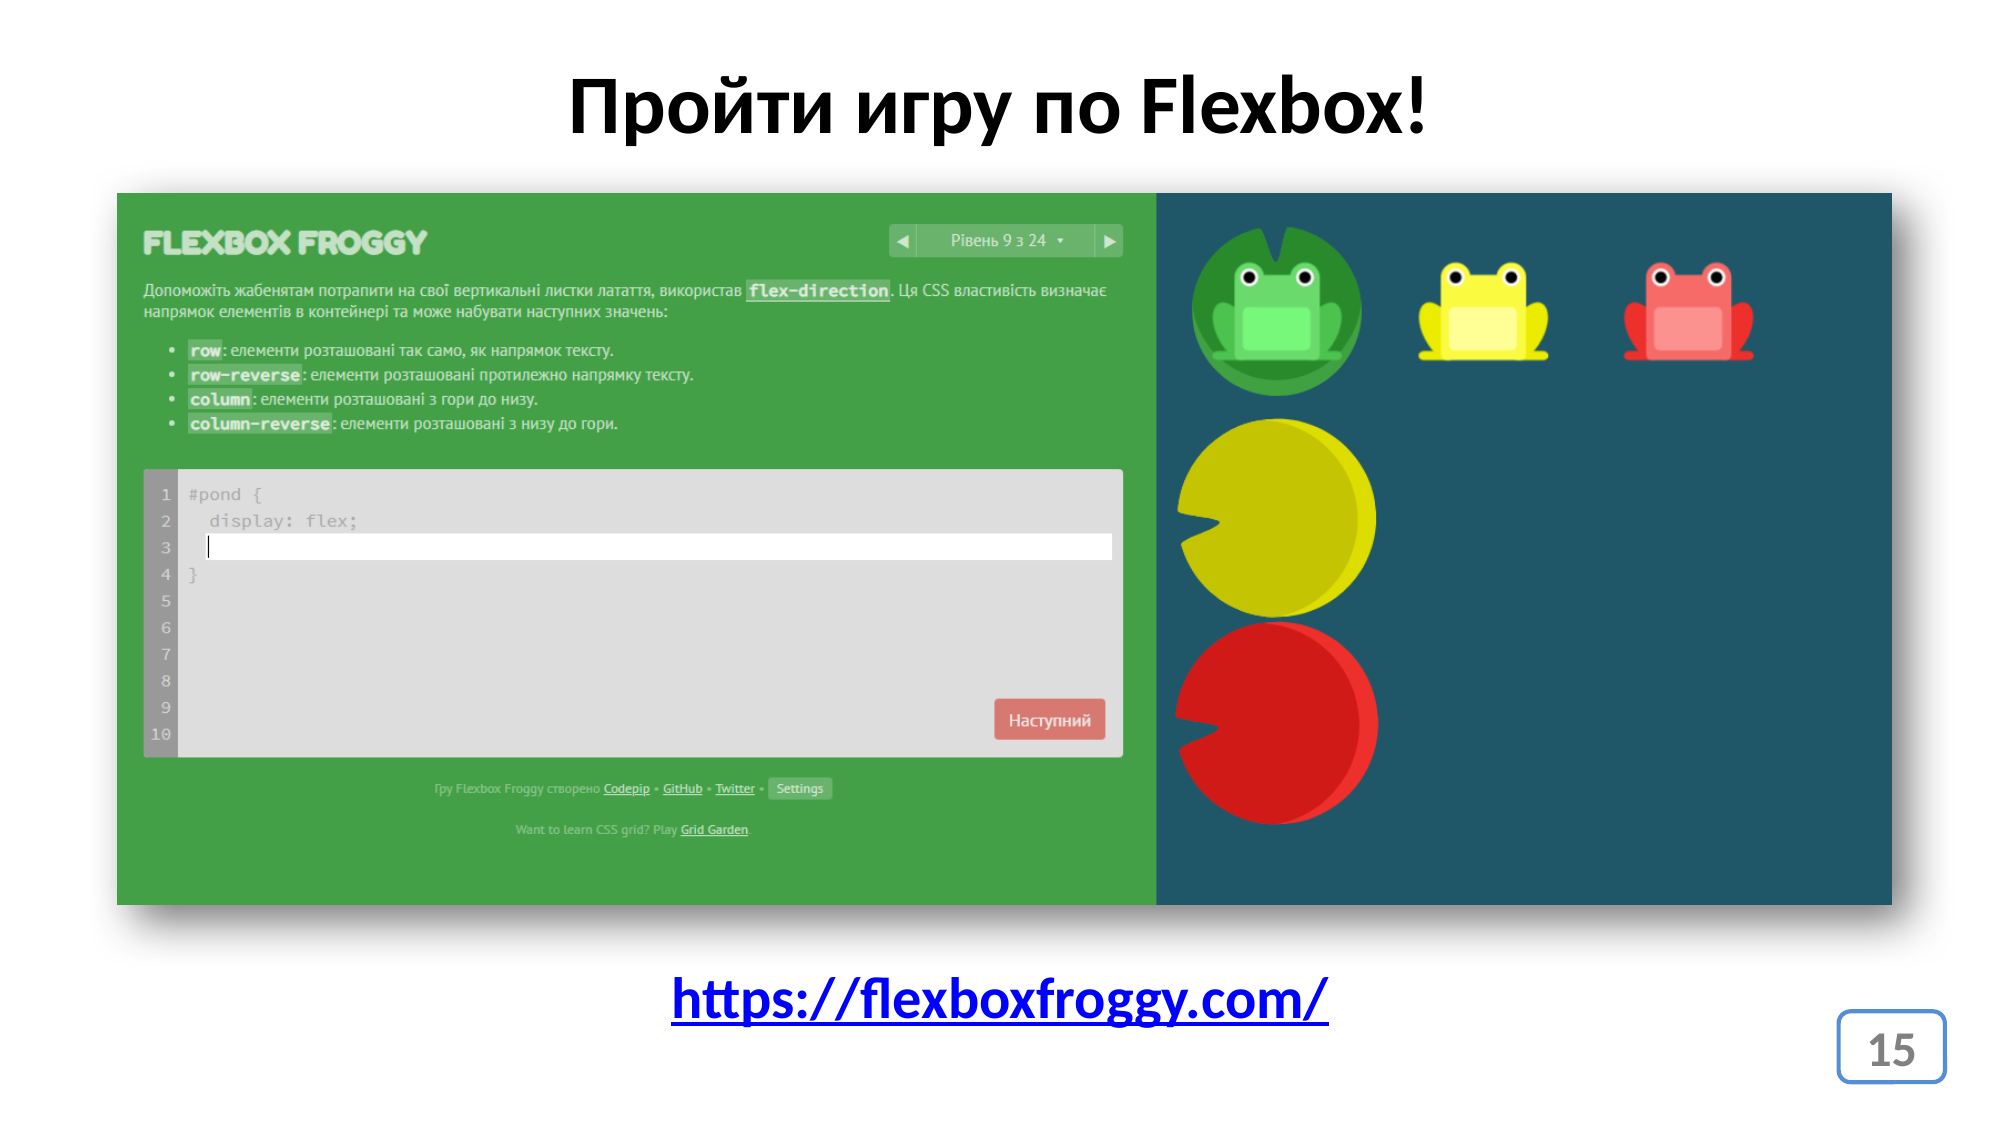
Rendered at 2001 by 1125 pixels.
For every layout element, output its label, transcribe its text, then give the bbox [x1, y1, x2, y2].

picture [117, 192, 1892, 906]
text_box 15 [1836, 1038, 1948, 1085]
text_box Пройти игру по Flexbox! [0, 42, 2000, 158]
text_box https://flexboxfroggy.com/ [0, 952, 2000, 1038]
